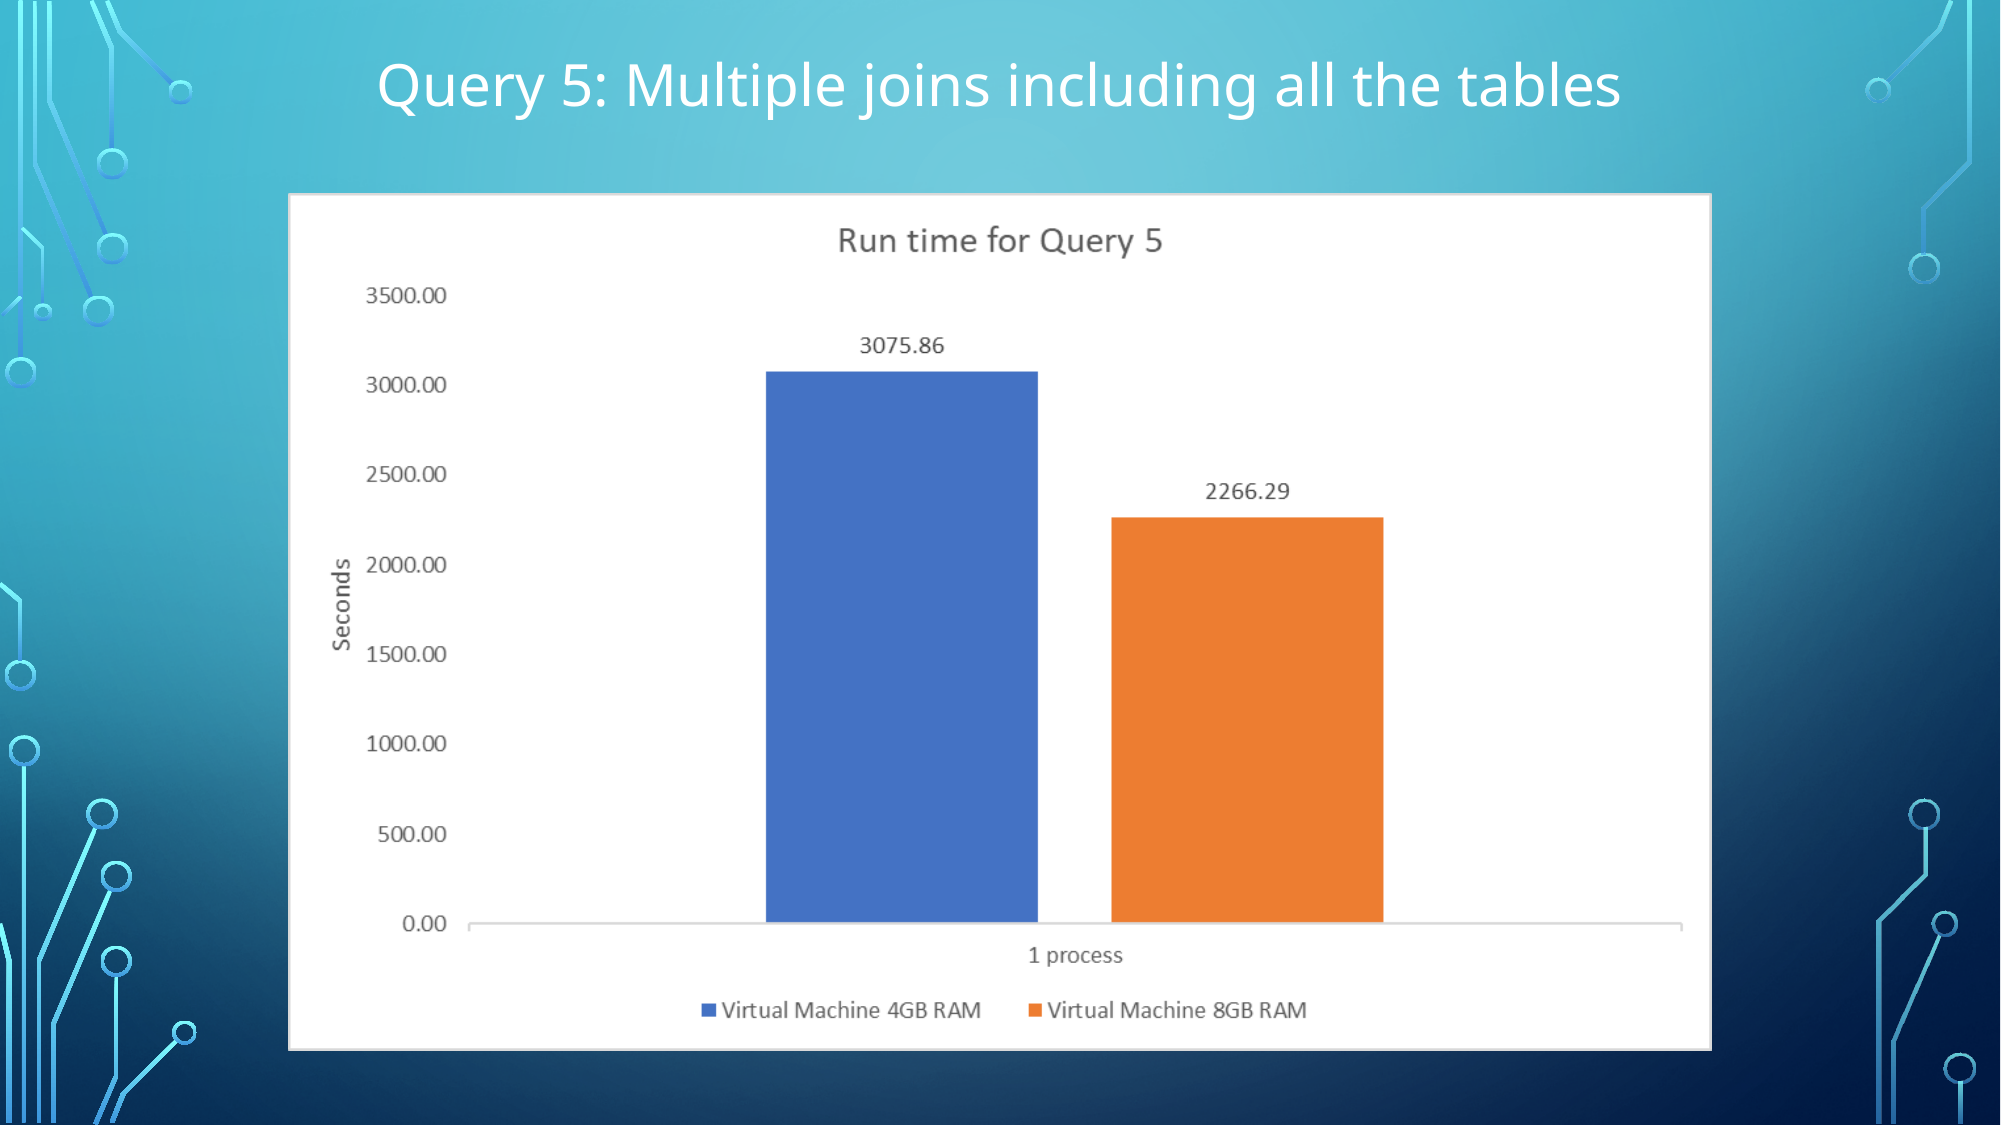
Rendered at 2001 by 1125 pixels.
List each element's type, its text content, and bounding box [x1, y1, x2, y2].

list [288, 193, 1712, 1051]
text_box Query 5: Multiple joins including all the tables [362, 40, 1638, 126]
